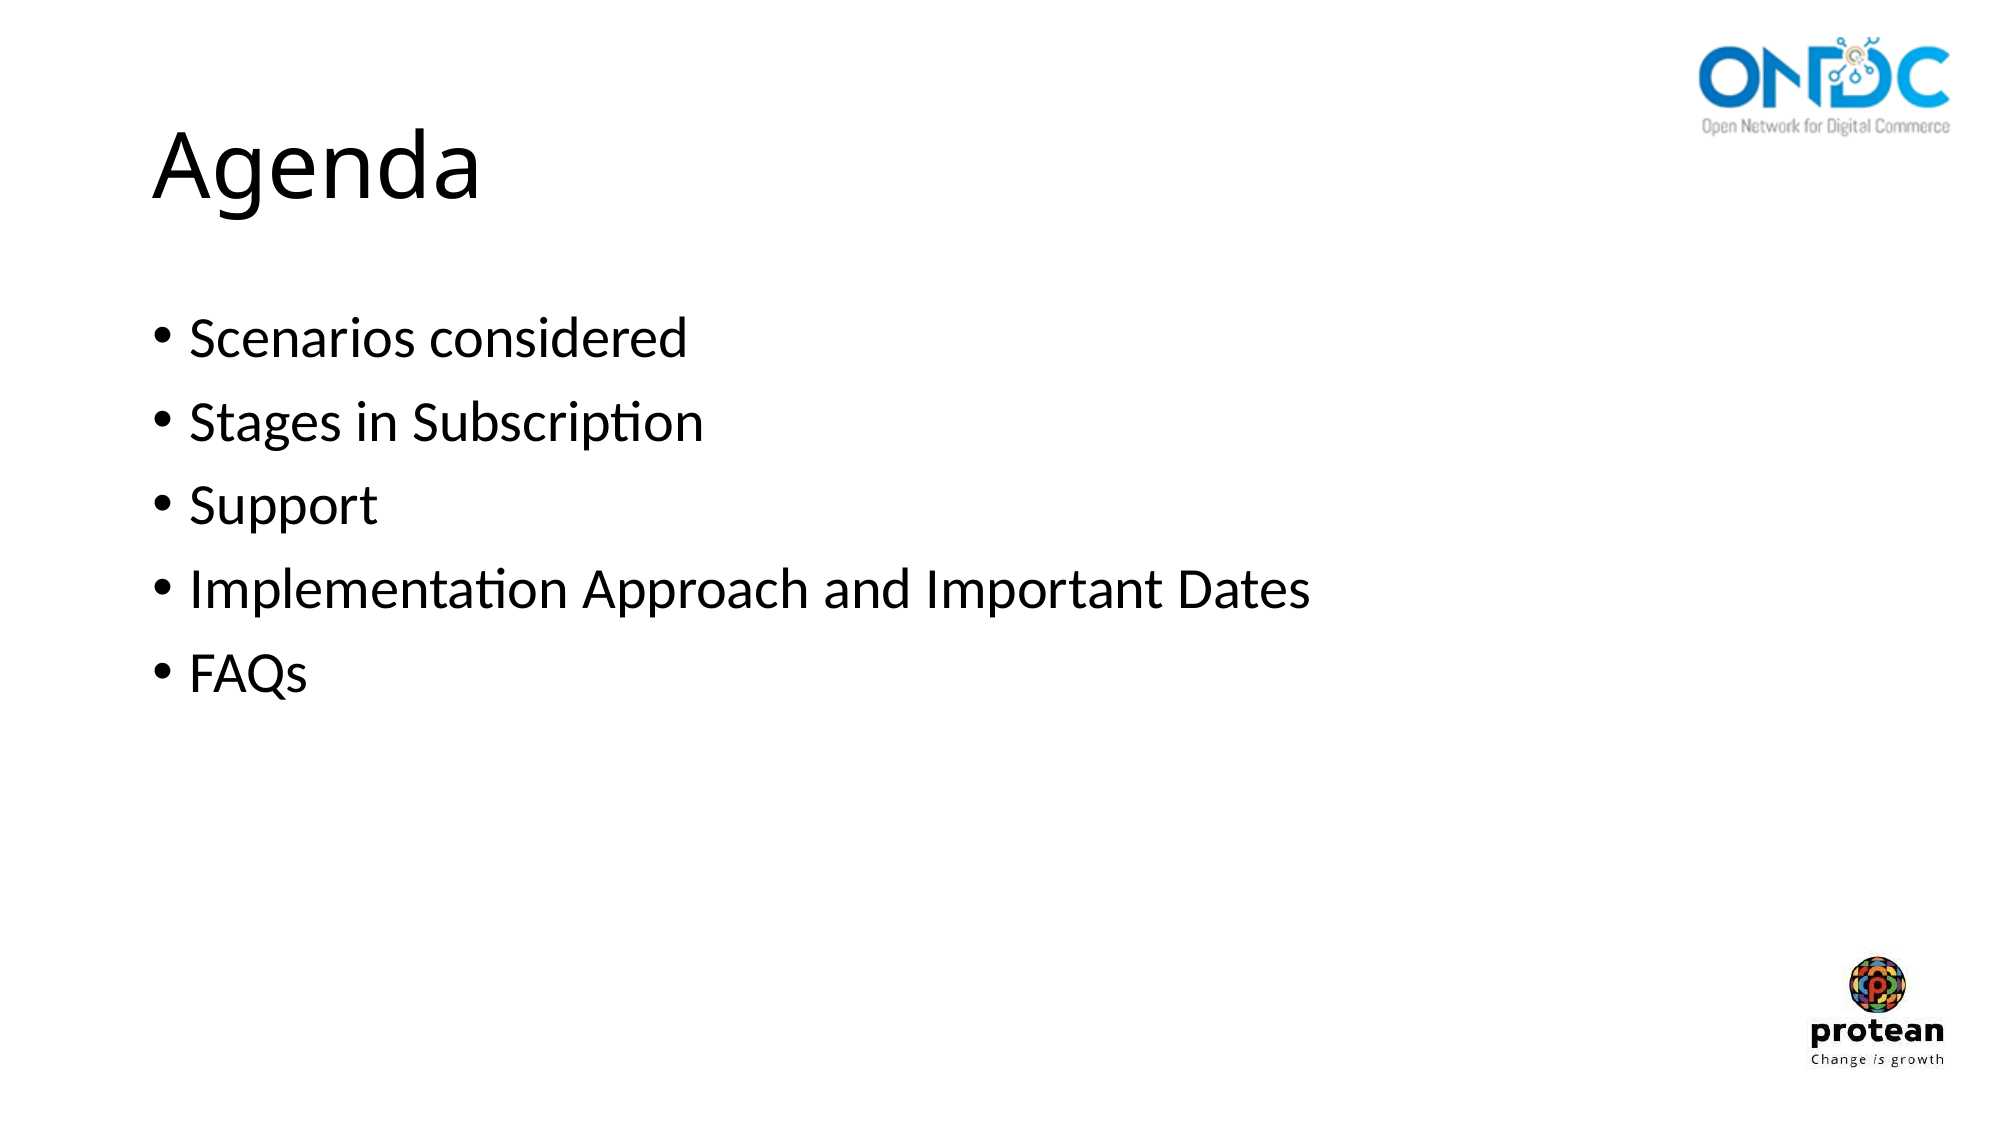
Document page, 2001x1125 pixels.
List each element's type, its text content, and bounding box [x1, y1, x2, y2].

title Agenda [137, 59, 1863, 278]
list Scenarios considered Stages in Subscription Support Implementation Approach and Important Dates FAQs [137, 299, 1863, 1014]
picture [1687, 37, 1957, 146]
picture [1783, 921, 1967, 1105]
